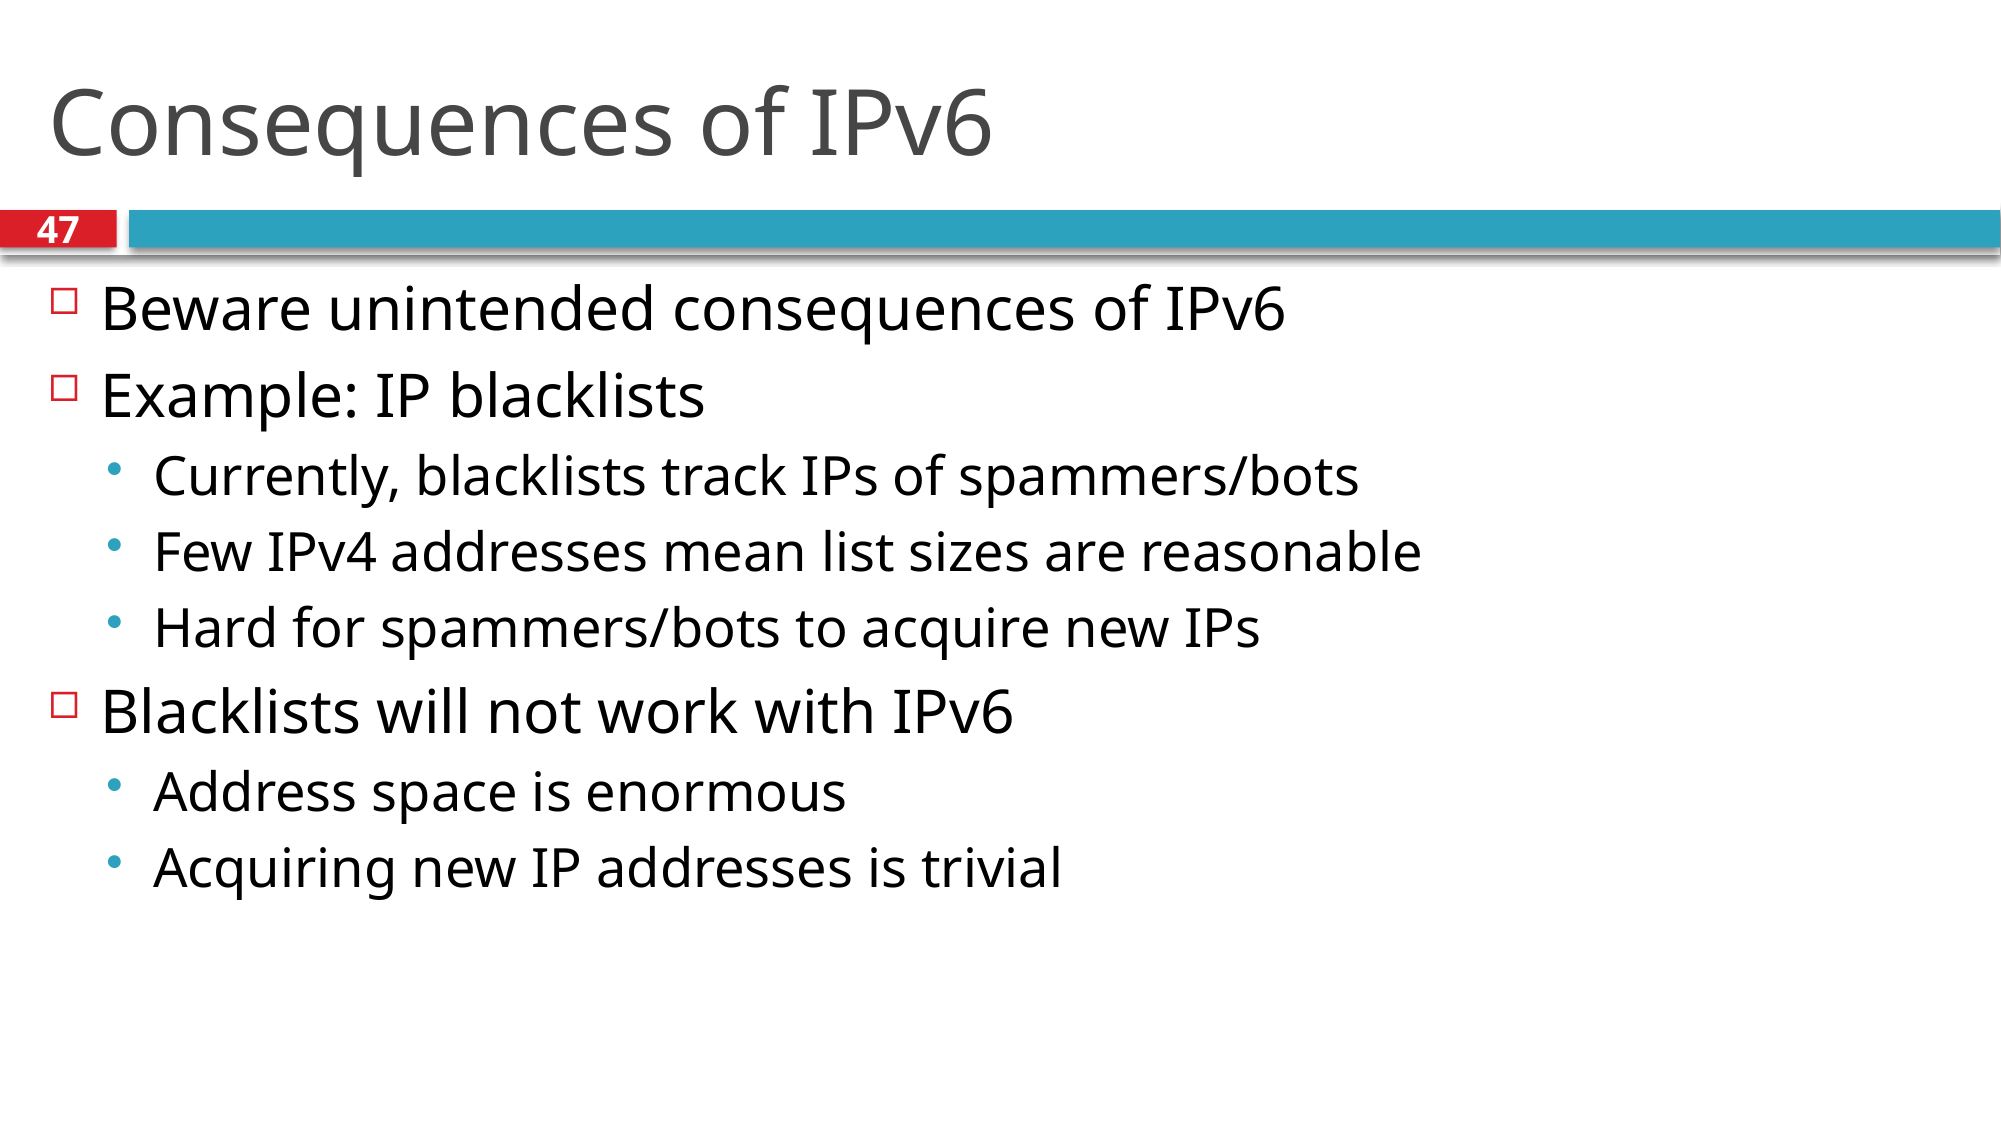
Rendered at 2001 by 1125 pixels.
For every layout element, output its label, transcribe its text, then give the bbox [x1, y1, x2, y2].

list Beware unintended consequences of IPv6 Example: IP blacklists Currently, blacklists track IPs of spammers/bots Few IPv4 addresses mean list sizes are reasonable Hard for spammers/bots to acquire new IPs Blacklists will not work with IPv6 Address space is enormous Acquiring new IP addresses is trivial [33, 262, 1967, 1100]
slide_number 47 [0, 206, 117, 257]
title Consequences of IPv6 [33, 37, 1967, 200]
